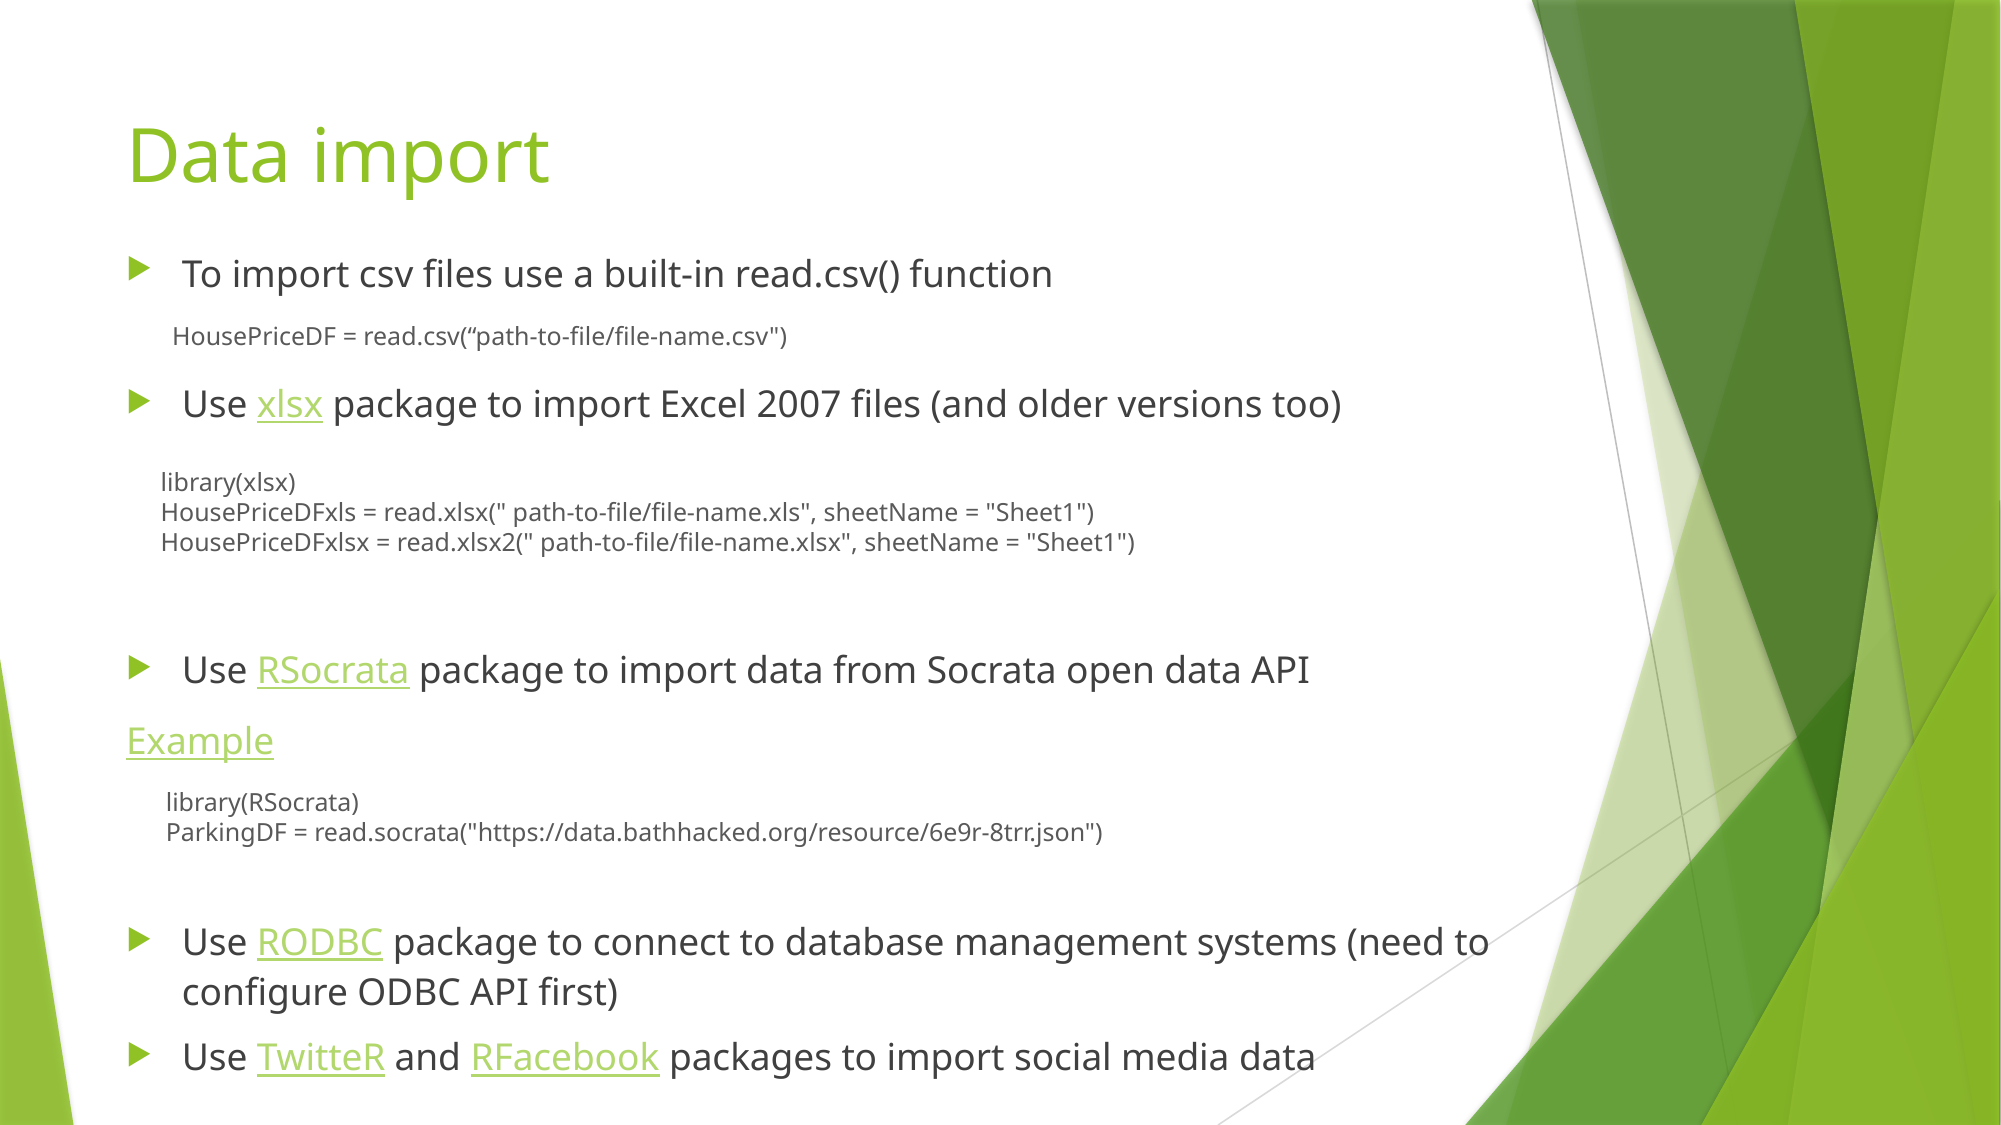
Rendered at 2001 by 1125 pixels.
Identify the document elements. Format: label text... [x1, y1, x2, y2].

list To import csv files use a built-in read.csv() function Use xlsx package to import Excel 2007 files (and older versions too) Use RSocrata package to import data from Socrata open data API Example Use RODBC package to connect to database management systems (need to configure ODBC API first) Use TwitteR and RFacebook packages to import social media data [111, 242, 1522, 1100]
text_box HousePriceDF = read.csv(“path-to-file/file-name.csv") [157, 313, 803, 358]
title Data import [111, 99, 1522, 242]
text_box library(xlsx) HousePriceDFxls = read.xlsx(" path-to-file/file-name.xls", sheetName = "Sheet1") HousePriceDFxlsx = read.xlsx2(" path-to-file/file-name.xlsx", sheetName = "Sheet1") [145, 459, 1152, 564]
text_box library(RSocrata) ParkingDF = read.socrata("https://data.bathhacked.org/resource/6e9r-8trr.json") [151, 778, 1120, 854]
